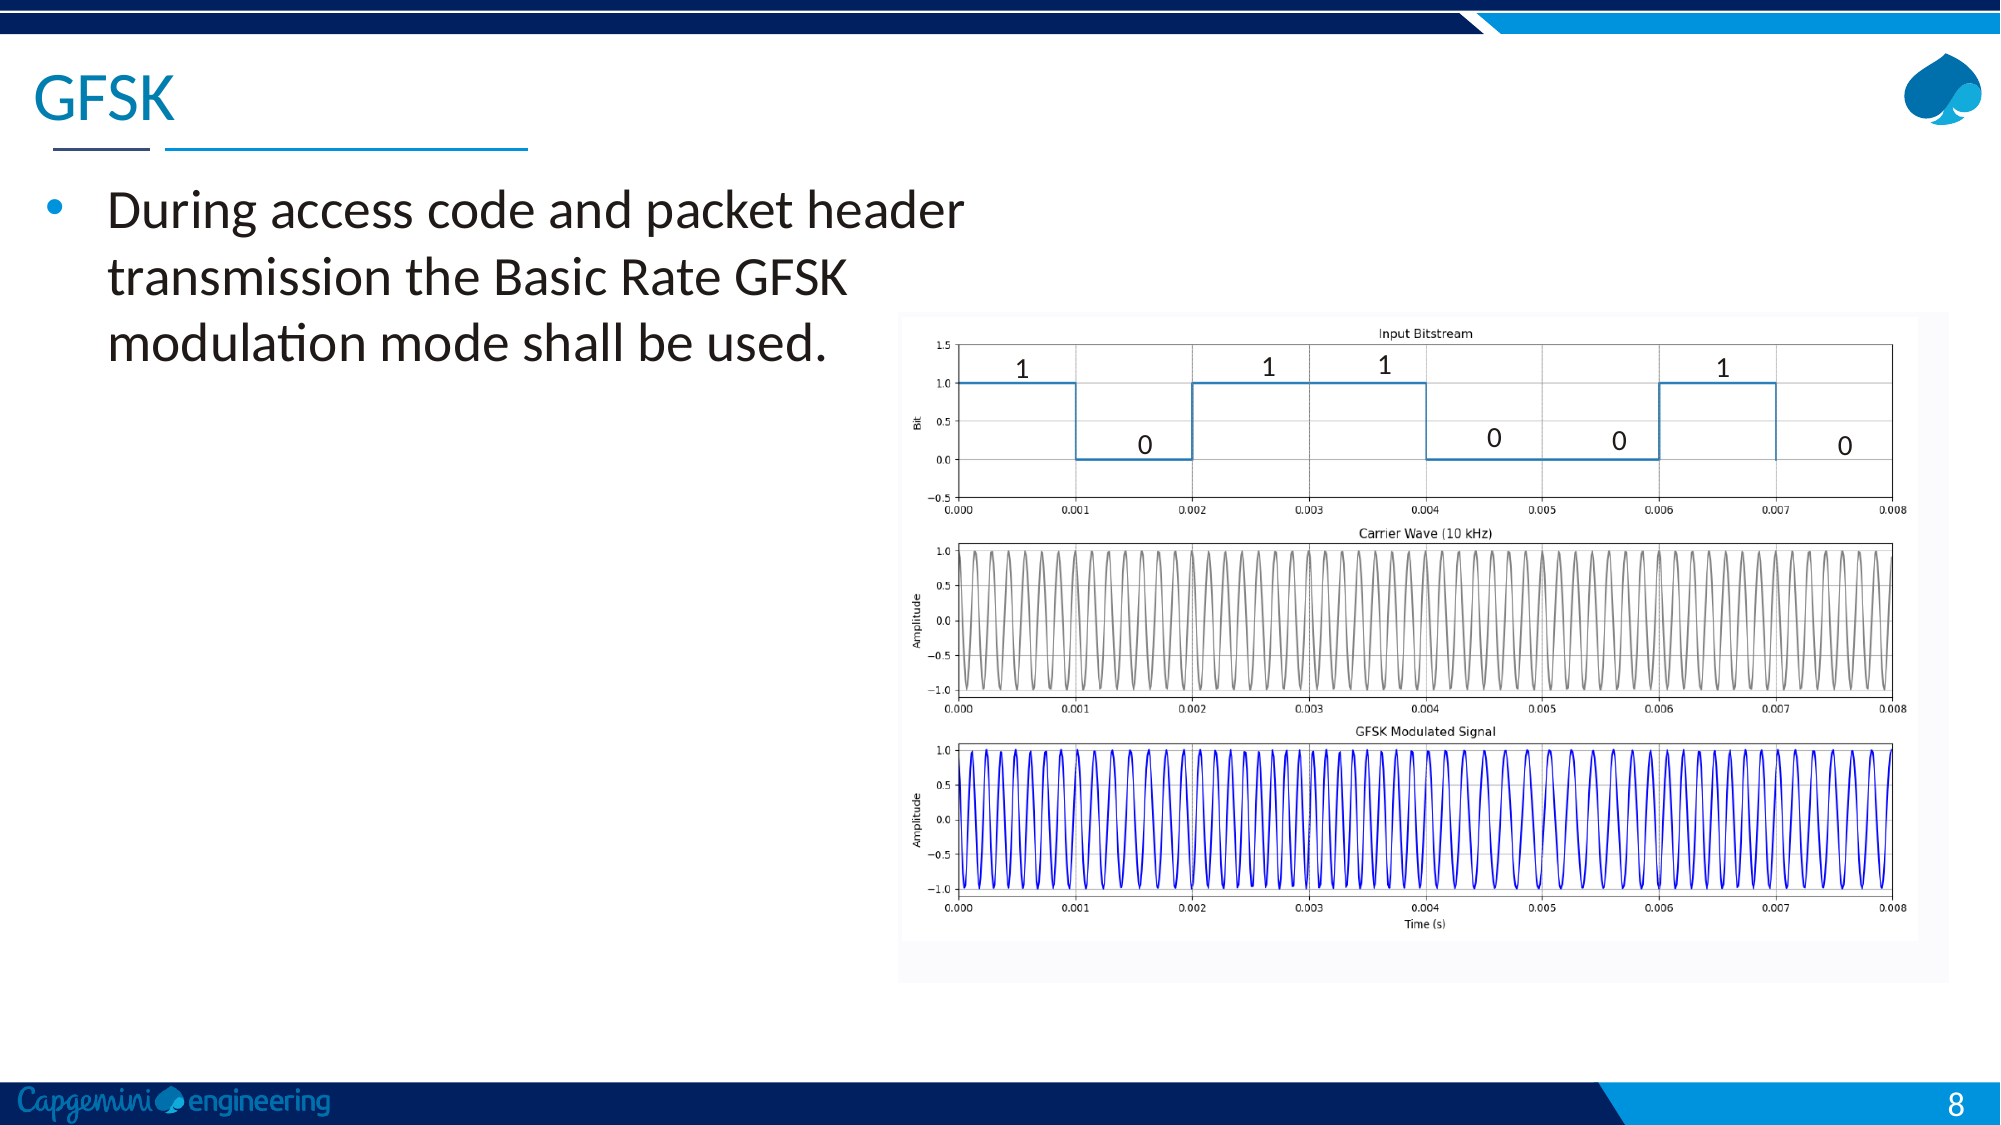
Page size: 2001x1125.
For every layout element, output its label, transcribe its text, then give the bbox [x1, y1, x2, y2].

list During access code and packet header transmission the Basic Rate GFSK modulation mode shall be used. [33, 167, 984, 1068]
title GFSK [21, 53, 1884, 144]
picture [897, 312, 1949, 983]
picture [17, 1085, 330, 1124]
